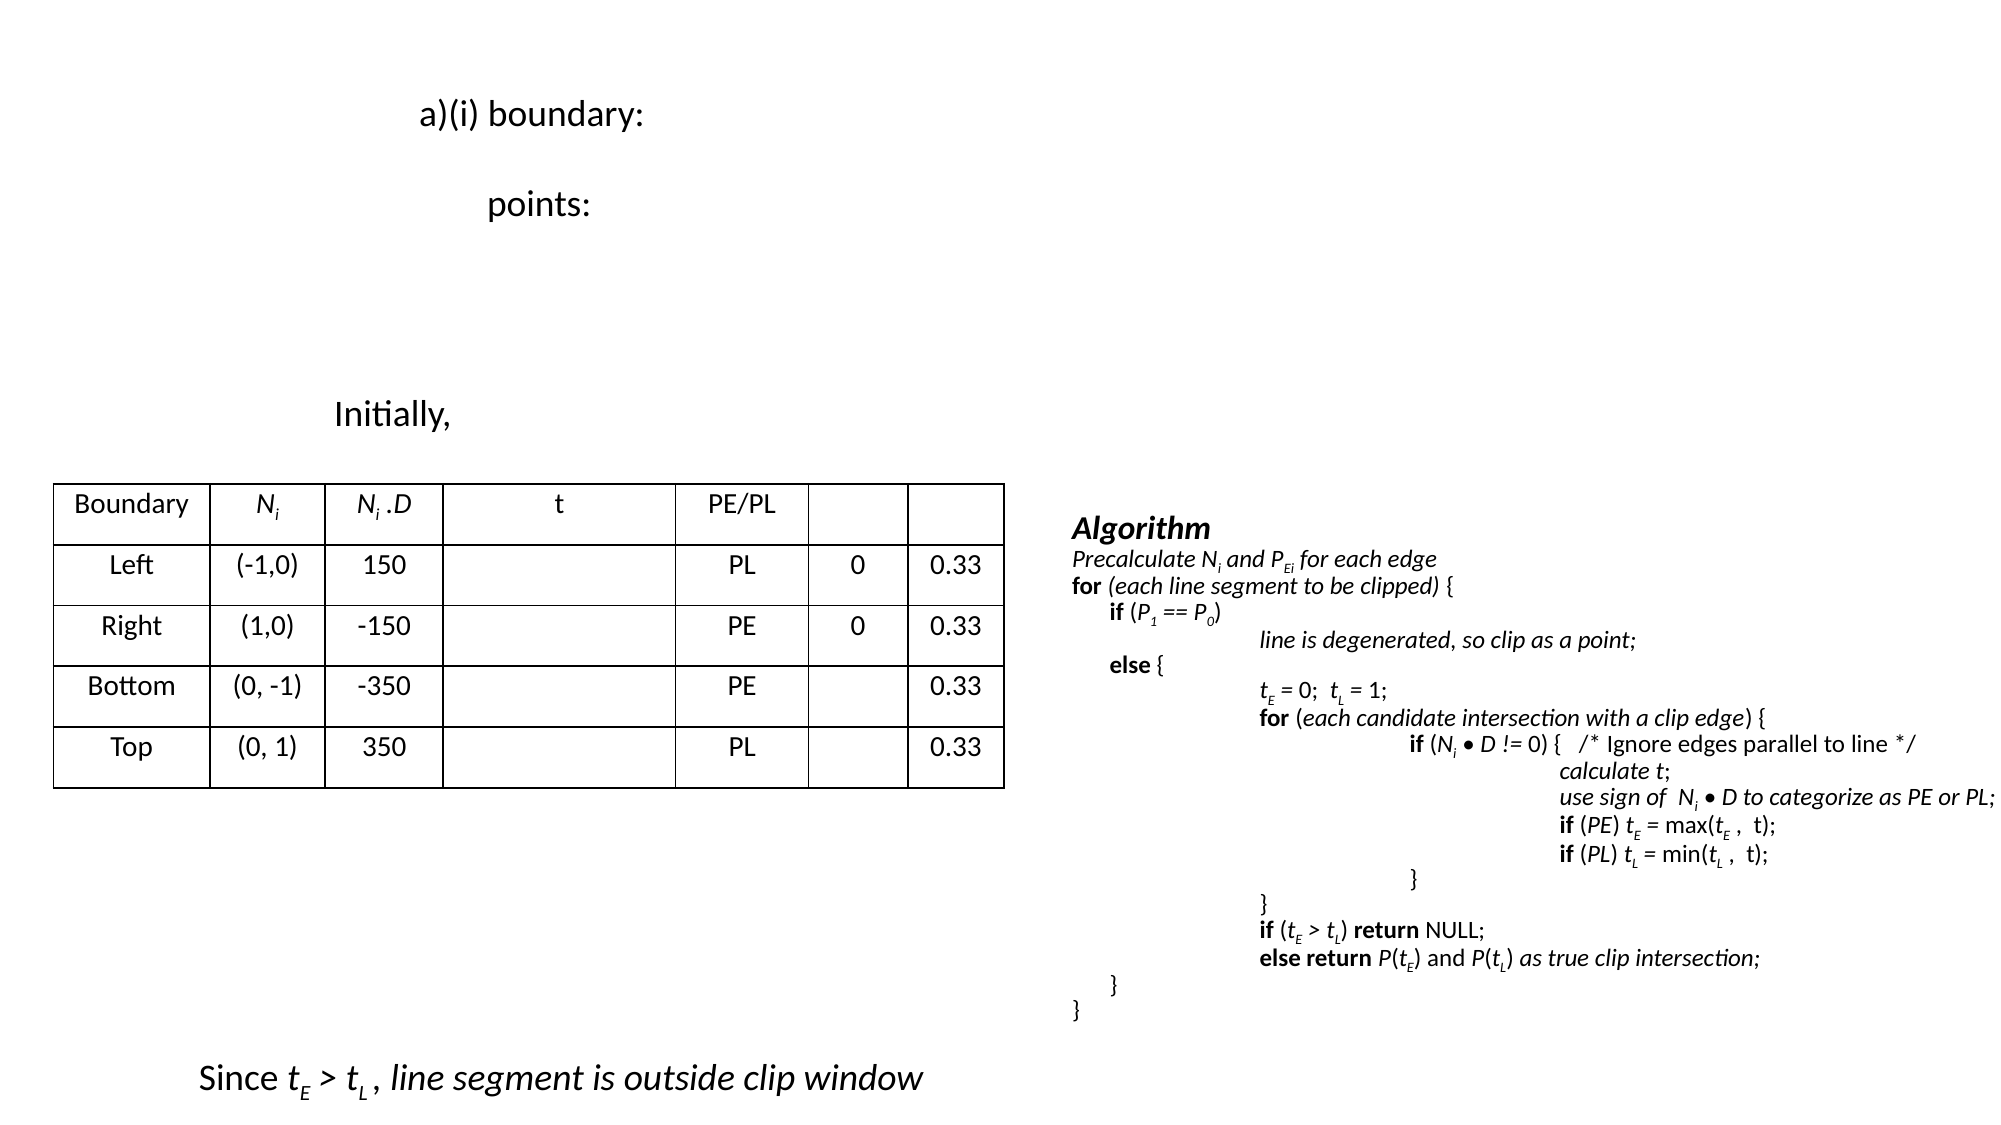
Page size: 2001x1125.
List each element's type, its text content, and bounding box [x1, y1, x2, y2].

text_box Since tE > tL , line segment is outside clip window [183, 1046, 939, 1112]
text_box Algorithm Precalculate Ni and PEi for each edge for (each line segment to be clipped) { if (P1 == P0) line is degenerated, so clip as a point; else { tE = 0; tL = 1; for (each candidate intersection with a clip edge) { if (Ni • D != 0) { /* Ignore edges parallel to line */ calculate t; use sign of Ni • D to categorize as PE or PL; if (PE) tE = max(tE , t); if (PL) tL = min(tL , t); } } if (tE > tL) return NULL; else return P(tE) and P(tL) as true clip intersection; } } [1057, 508, 2000, 1125]
